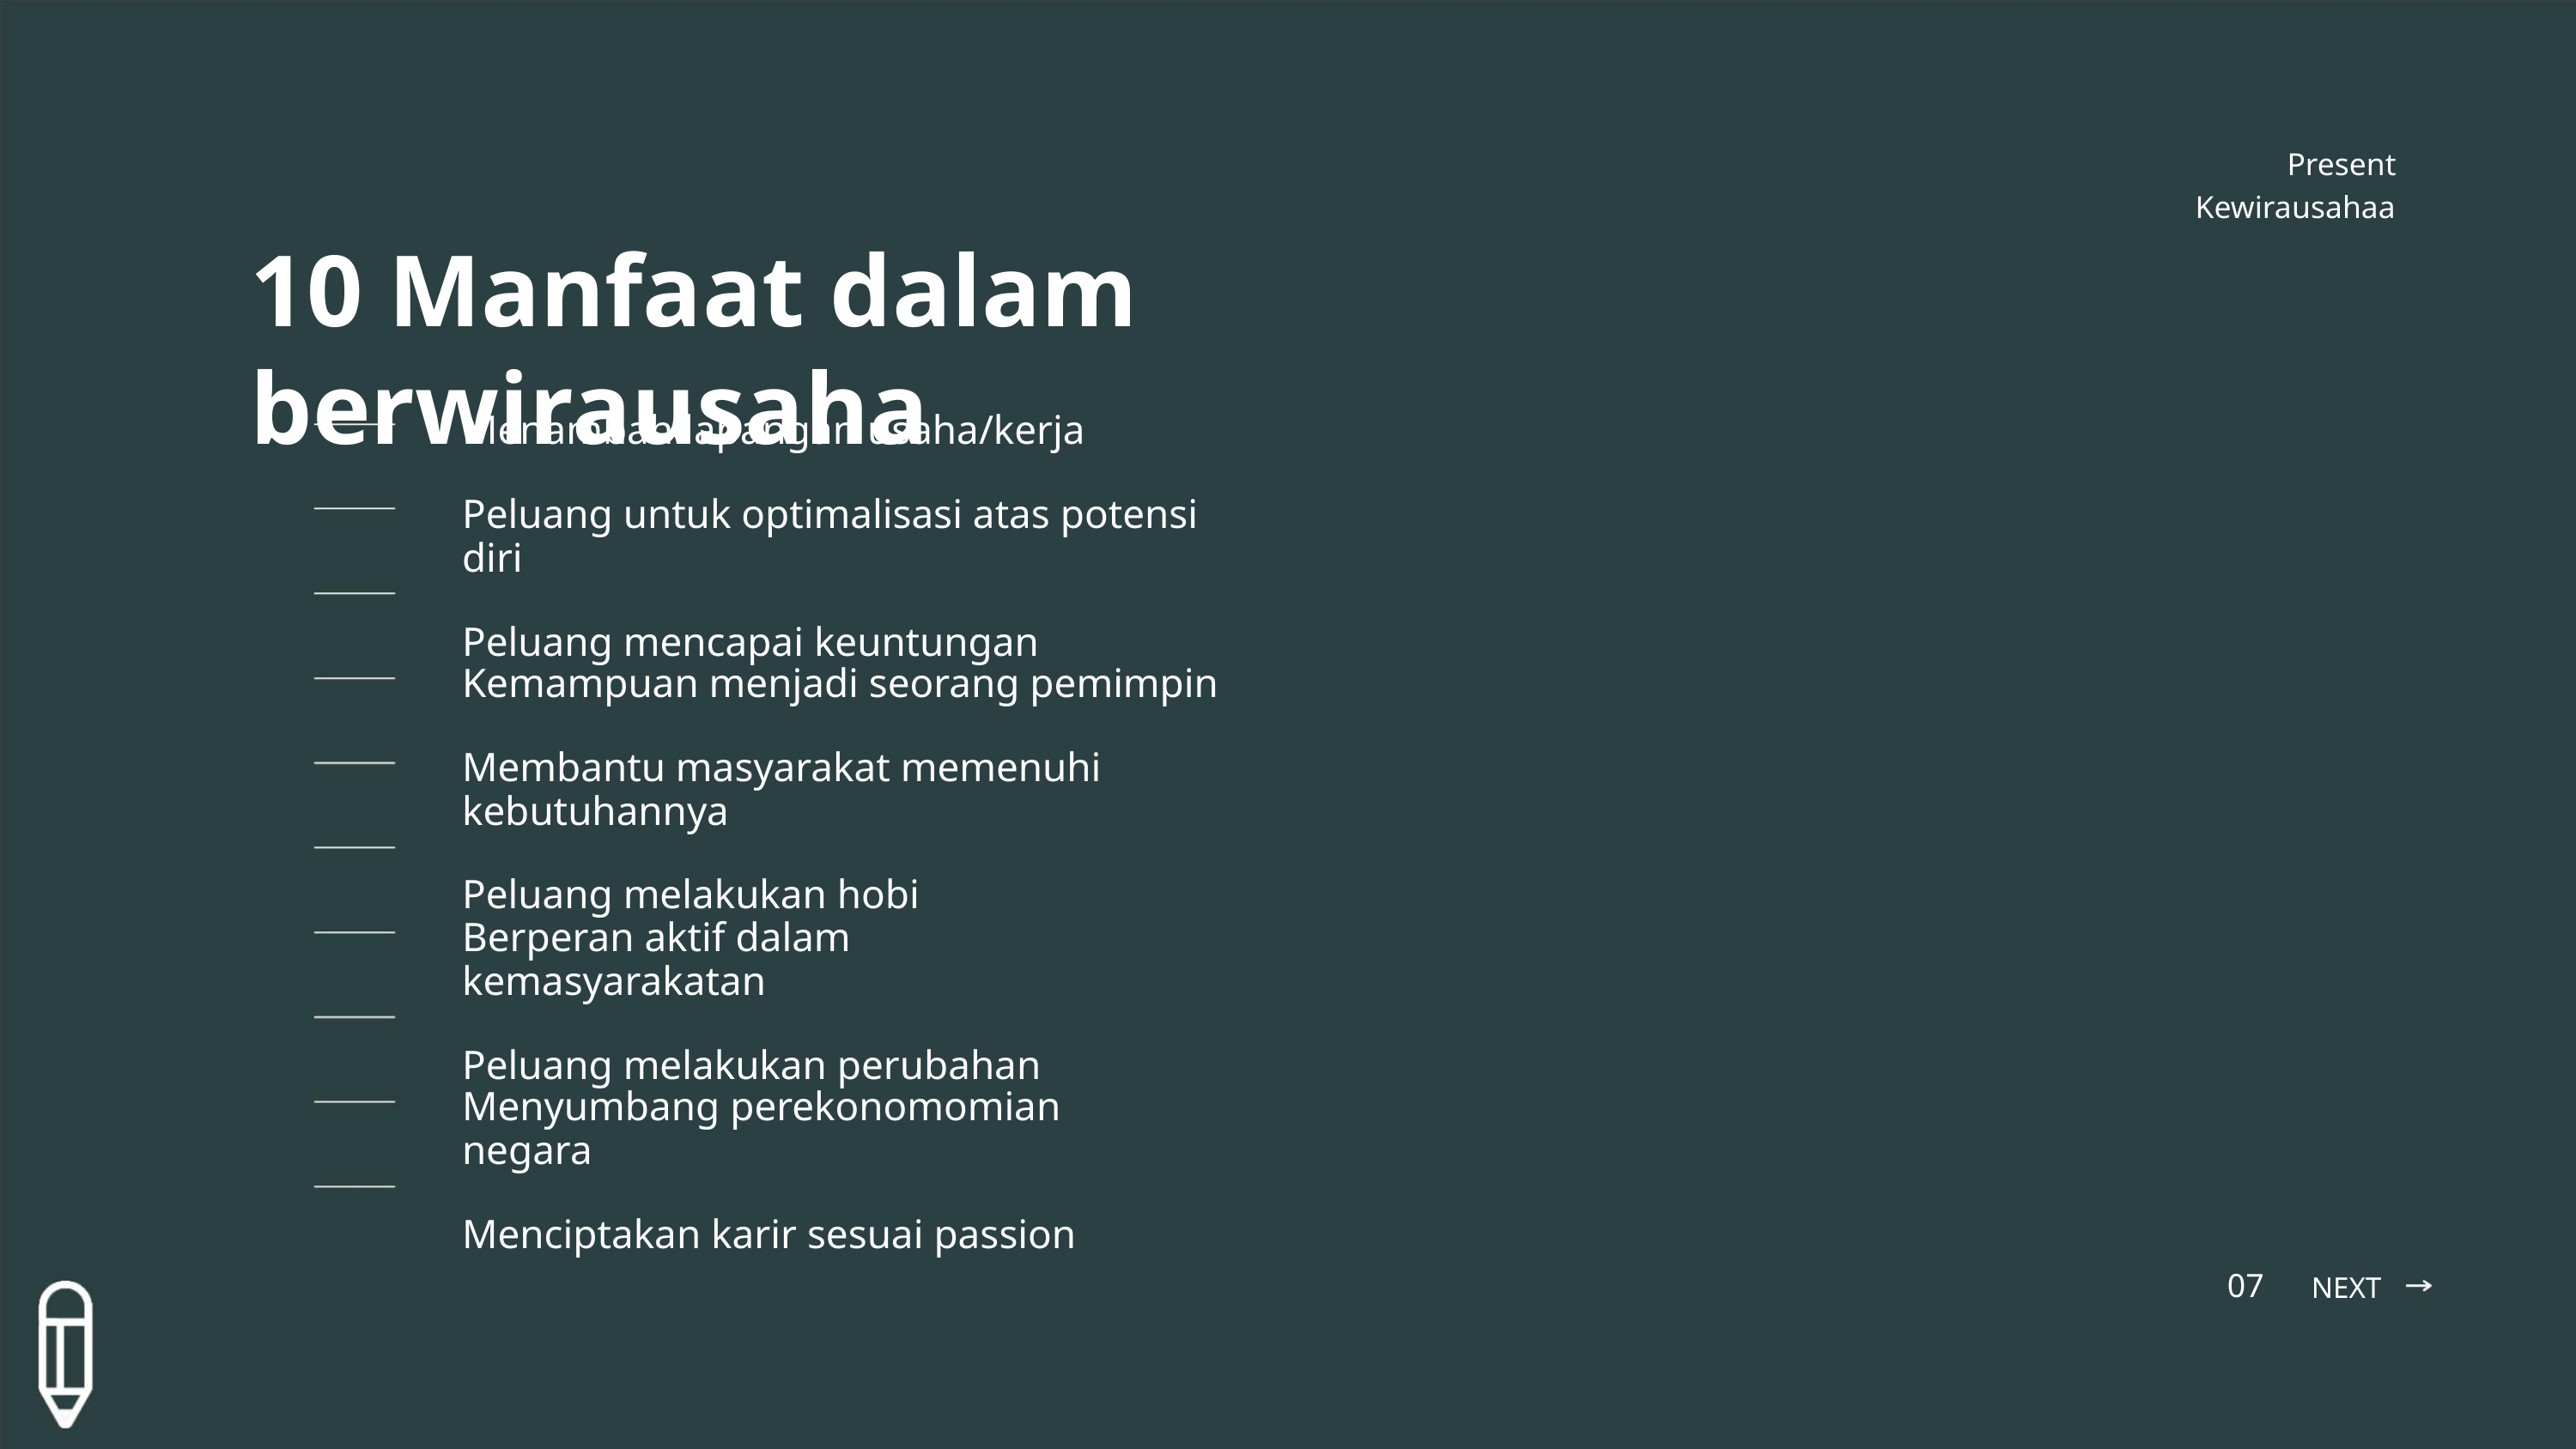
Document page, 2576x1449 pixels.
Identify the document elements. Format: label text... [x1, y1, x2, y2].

text_box 07 [2227, 1268, 2285, 1305]
text_box NEXT [2311, 1271, 2409, 1304]
text_box Kewirausahaa [2195, 190, 2410, 225]
text_box Menyumbang perekonomomian negara Menciptakan karir sesuai passion [462, 1084, 1170, 1257]
text_box Kemampuan menjadi seorang pemimpin Membantu masyarakat memenuhi kebutuhannya Peluang melakukan hobi [462, 661, 1336, 918]
text_box Berperan aktif dalam kemasyarakatan Peluang melakukan perubahan [462, 915, 1146, 1084]
text_box Present [2287, 148, 2414, 182]
text_box [0, 0, 2576, 1449]
text_box Menambah lapangan usaha/kerja Peluang untuk optimalisasi atas potensi diri Peluang mencapai keuntungan [462, 408, 1238, 661]
text_box 10 Manfaat dalam berwirausaha [250, 227, 1734, 464]
